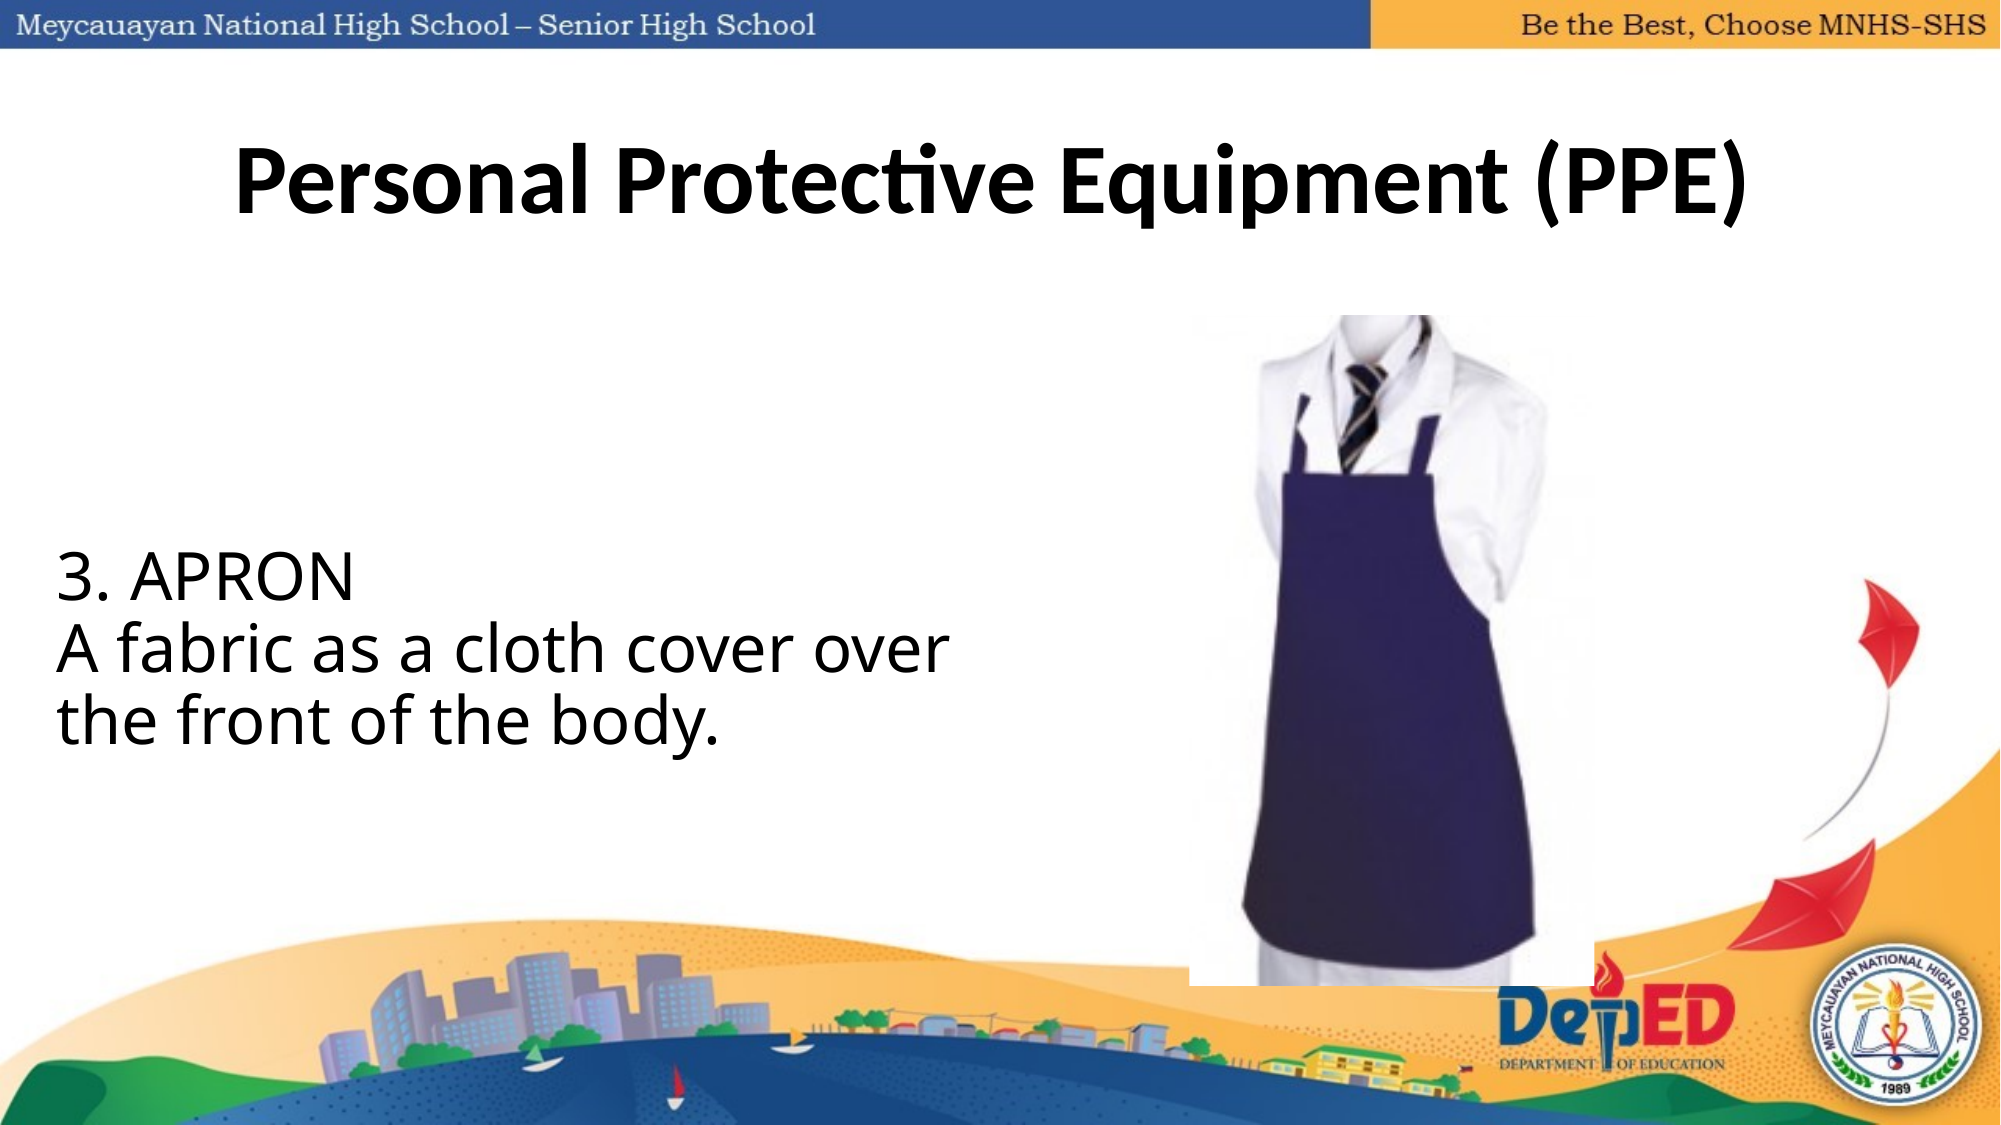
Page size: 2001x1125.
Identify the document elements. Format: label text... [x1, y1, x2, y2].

picture [0, 0, 2001, 1125]
text_box 3. APRON A fabric as a cloth cover over the front of the body. [41, 372, 989, 929]
title Personal Protective Equipment (PPE) [130, 77, 1856, 284]
